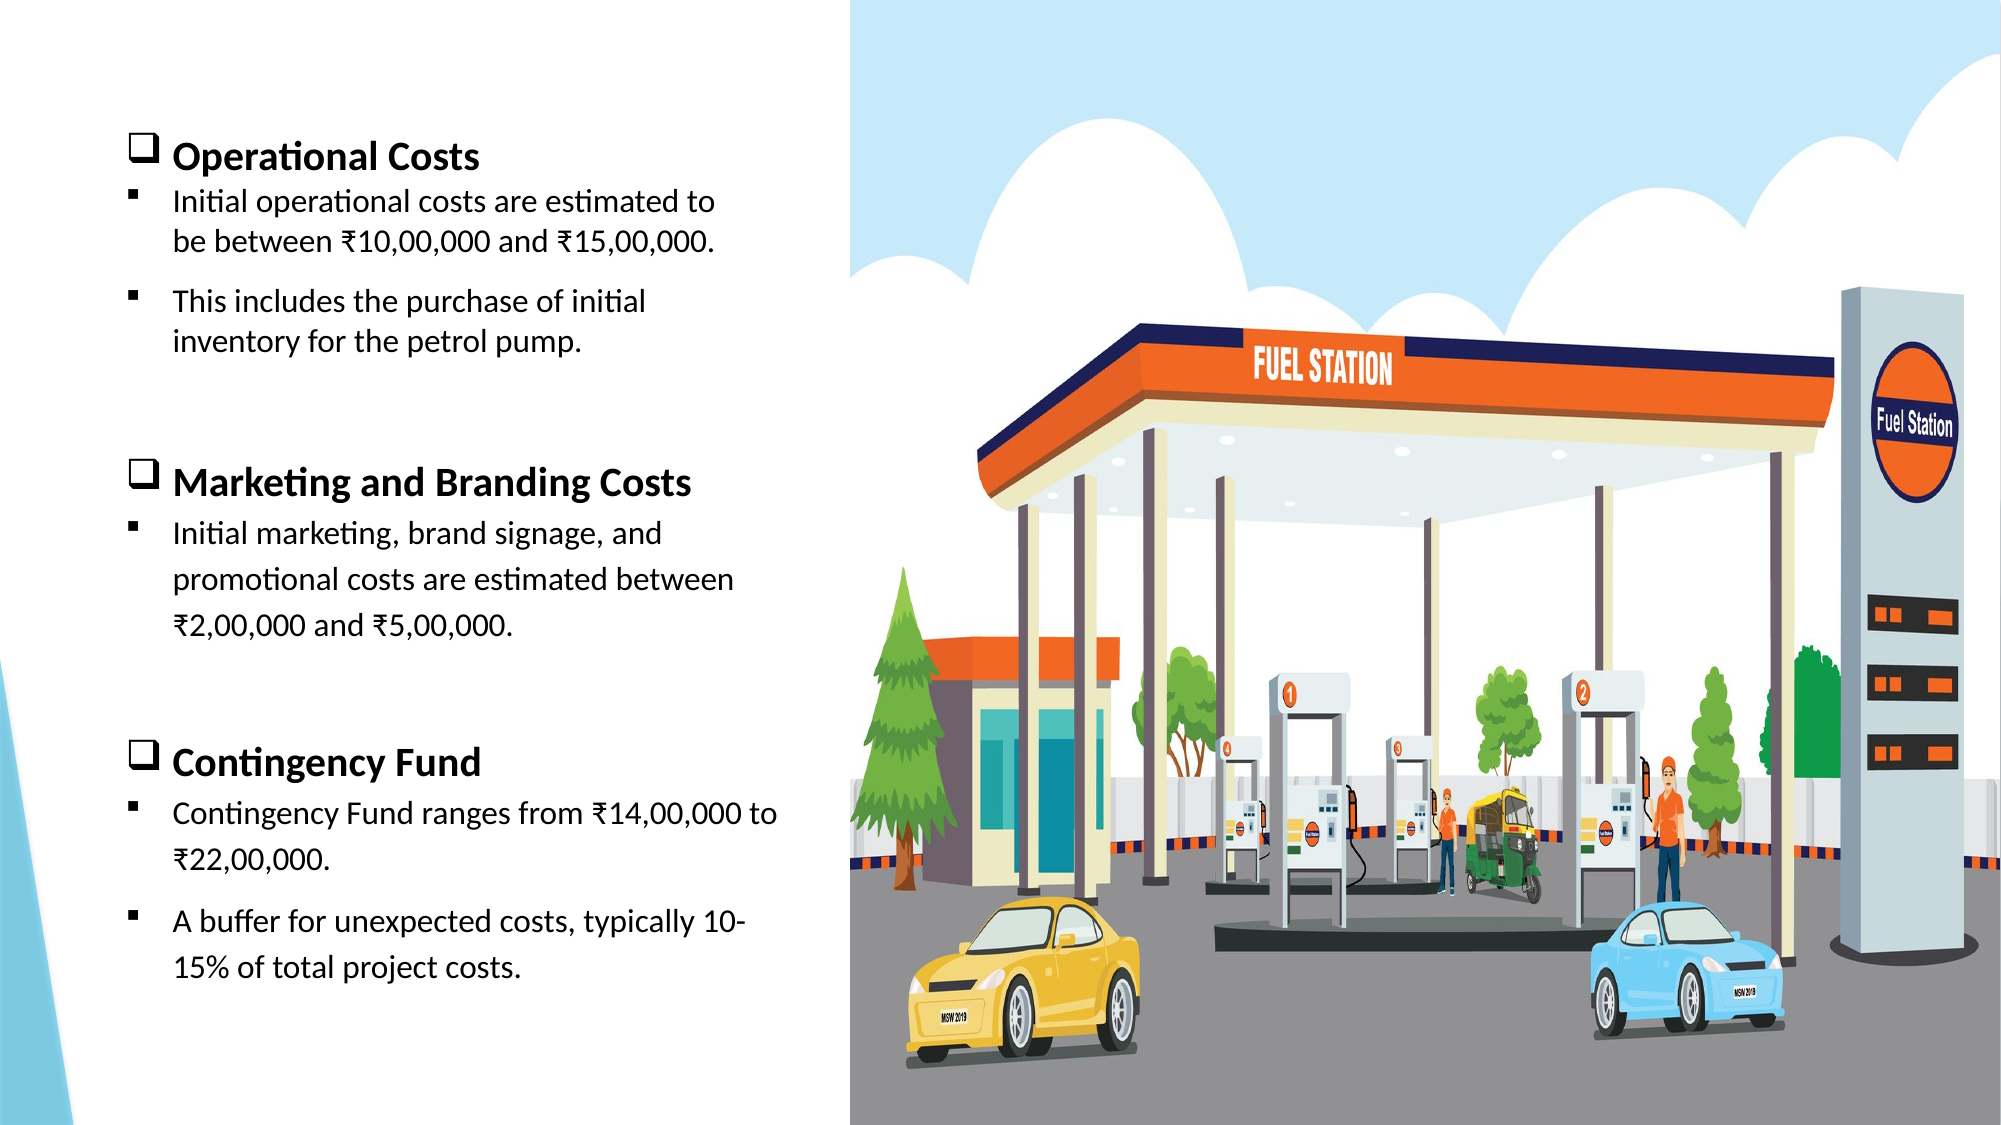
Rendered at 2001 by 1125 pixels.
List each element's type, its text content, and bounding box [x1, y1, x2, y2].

text_box Contingency Fund Contingency Fund ranges from ₹14,00,000 to ₹22,00,000. A buffer for unexpected costs, typically 10-15% of total project costs. [110, 727, 814, 1056]
text_box Operational Costs Initial operational costs are estimated to be between ₹10,00,000 and ₹15,00,000. This includes the purchase of initial inventory for the petrol pump. [110, 121, 748, 367]
text_box Marketing and Branding Costs Initial marketing, brand signage, and promotional costs are estimated between ₹2,00,000 and ₹5,00,000. [110, 447, 814, 650]
picture [849, 0, 2000, 1125]
